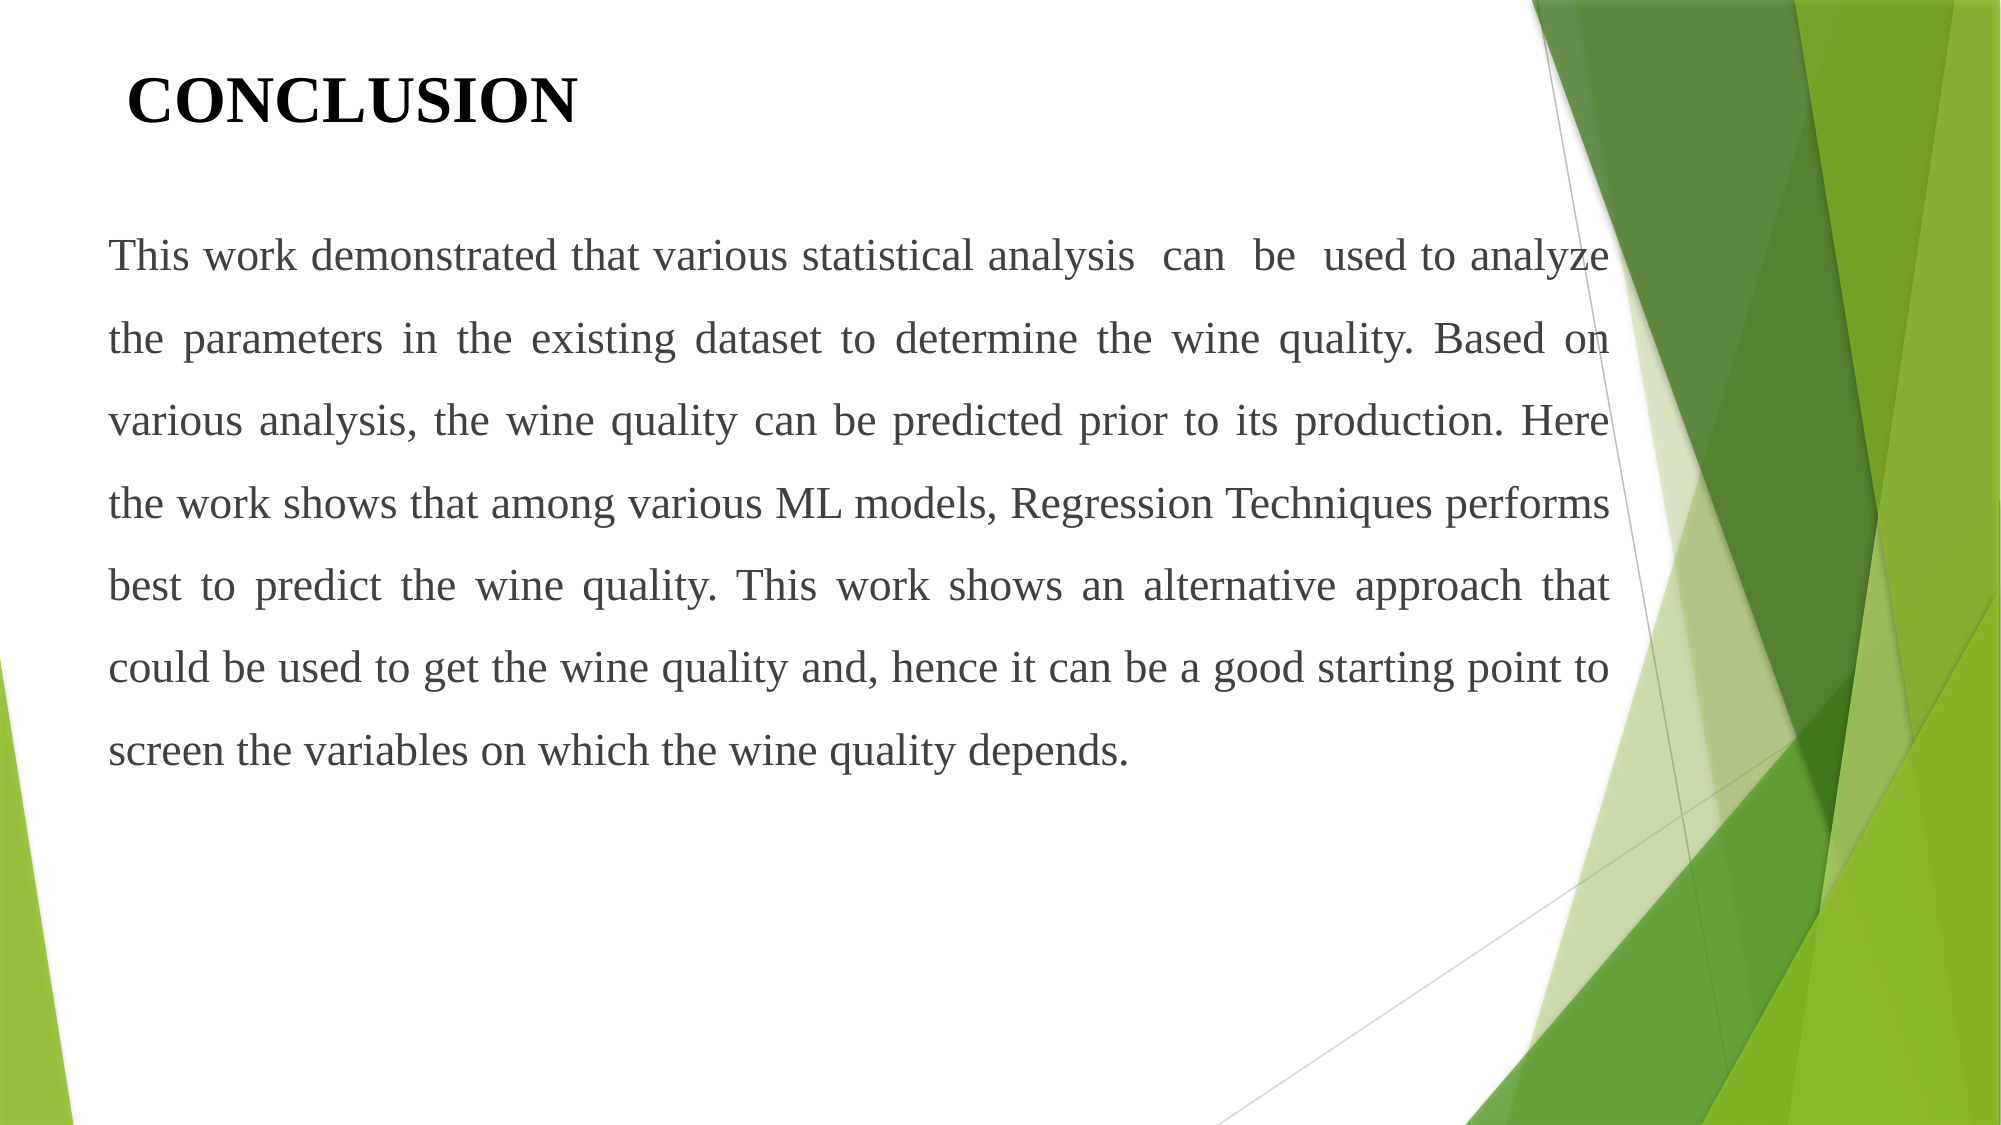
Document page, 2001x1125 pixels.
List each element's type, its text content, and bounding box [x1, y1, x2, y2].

list This work demonstrated that various statistical analysis can be used to analyze the parameters in the existing dataset to determine the wine quality. Based on various analysis, the wine quality can be predicted prior to its production. Here the work shows that among various ML models, Regression Techniques performs best to predict the wine quality. This work shows an alternative approach that could be used to get the wine quality and, hence it can be a good starting point to screen the variables on which the wine quality depends. [93, 189, 1627, 991]
title CONCLUSION [111, 48, 1522, 160]
